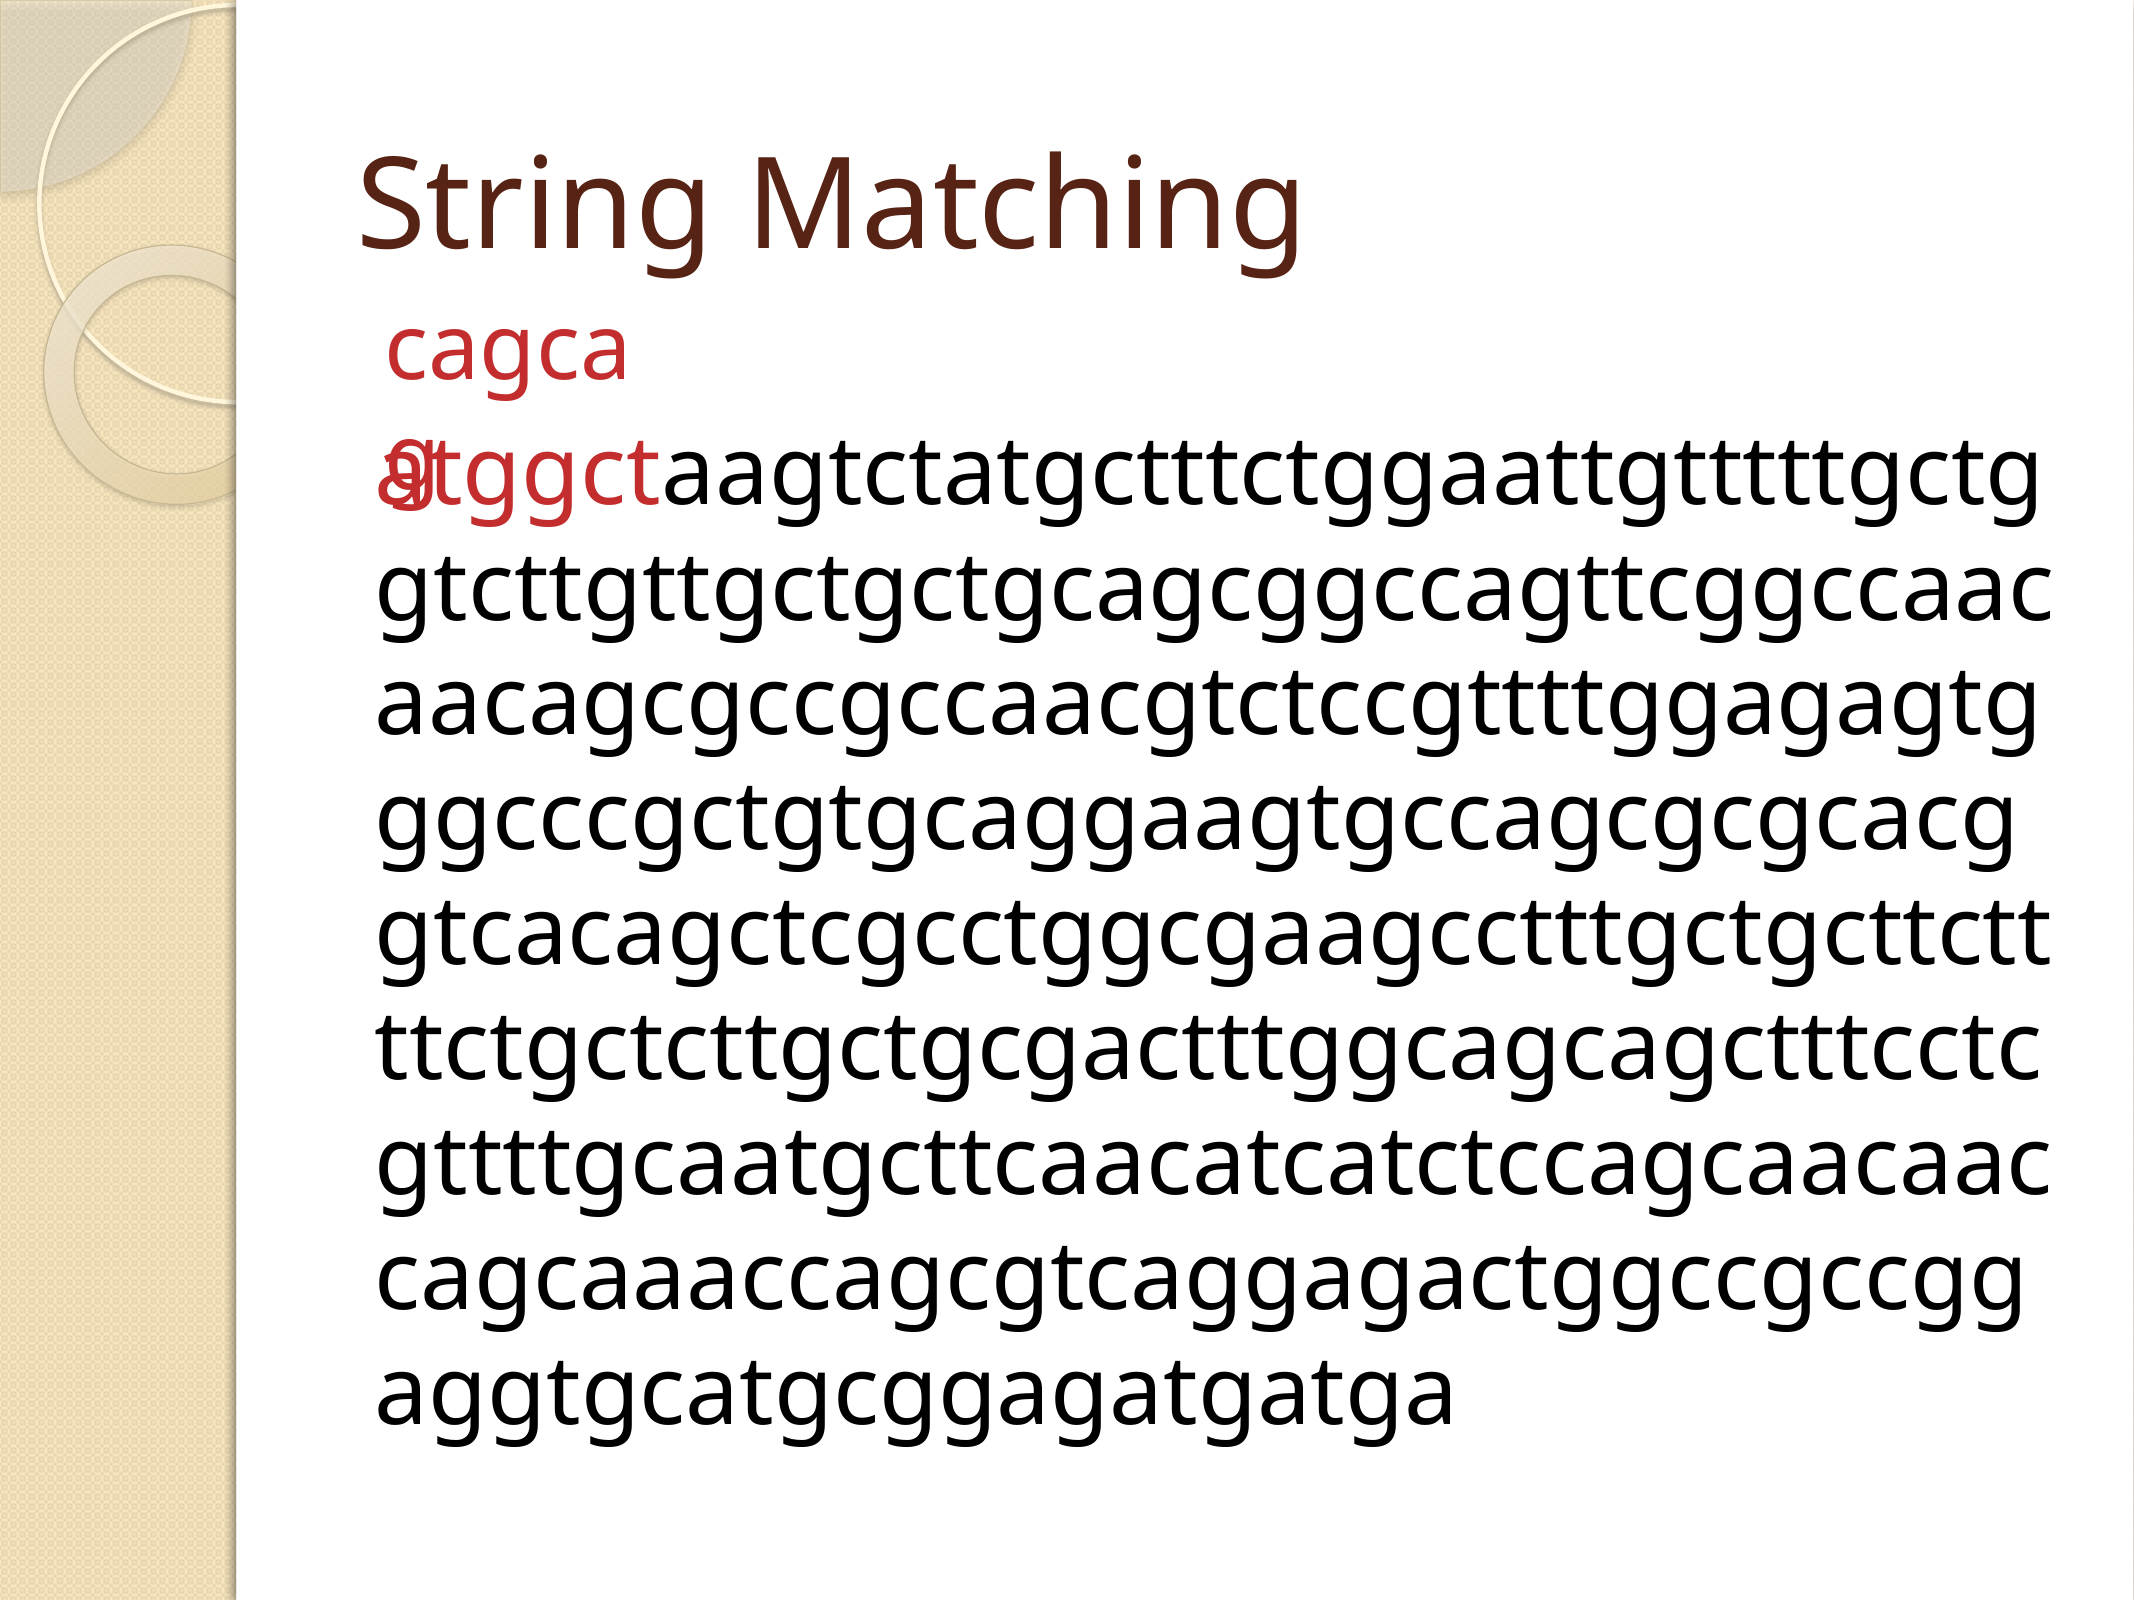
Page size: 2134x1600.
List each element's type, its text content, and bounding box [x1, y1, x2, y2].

text_box cagcag [369, 280, 665, 516]
list atggctaagtctatgctttctggaattgtttttgctggtcttgttgctgctgcagcggccagttcggccaacaacagcgccgccaacgtctccgttttggagagtgggcccgctgtgcaggaagtgccagcgcgcacggtcacagctcgcctggcgaagcctttgctgcttcttttctgctcttgctgcgactttggcagcagctttcctcgttttgcaatgcttcaacatcatctccagcaacaaccagcaaaccagcgtcaggagactggccgccggaggtgcatgcggagatgatga [334, 398, 2084, 1274]
title String Matching [334, 64, 2085, 331]
